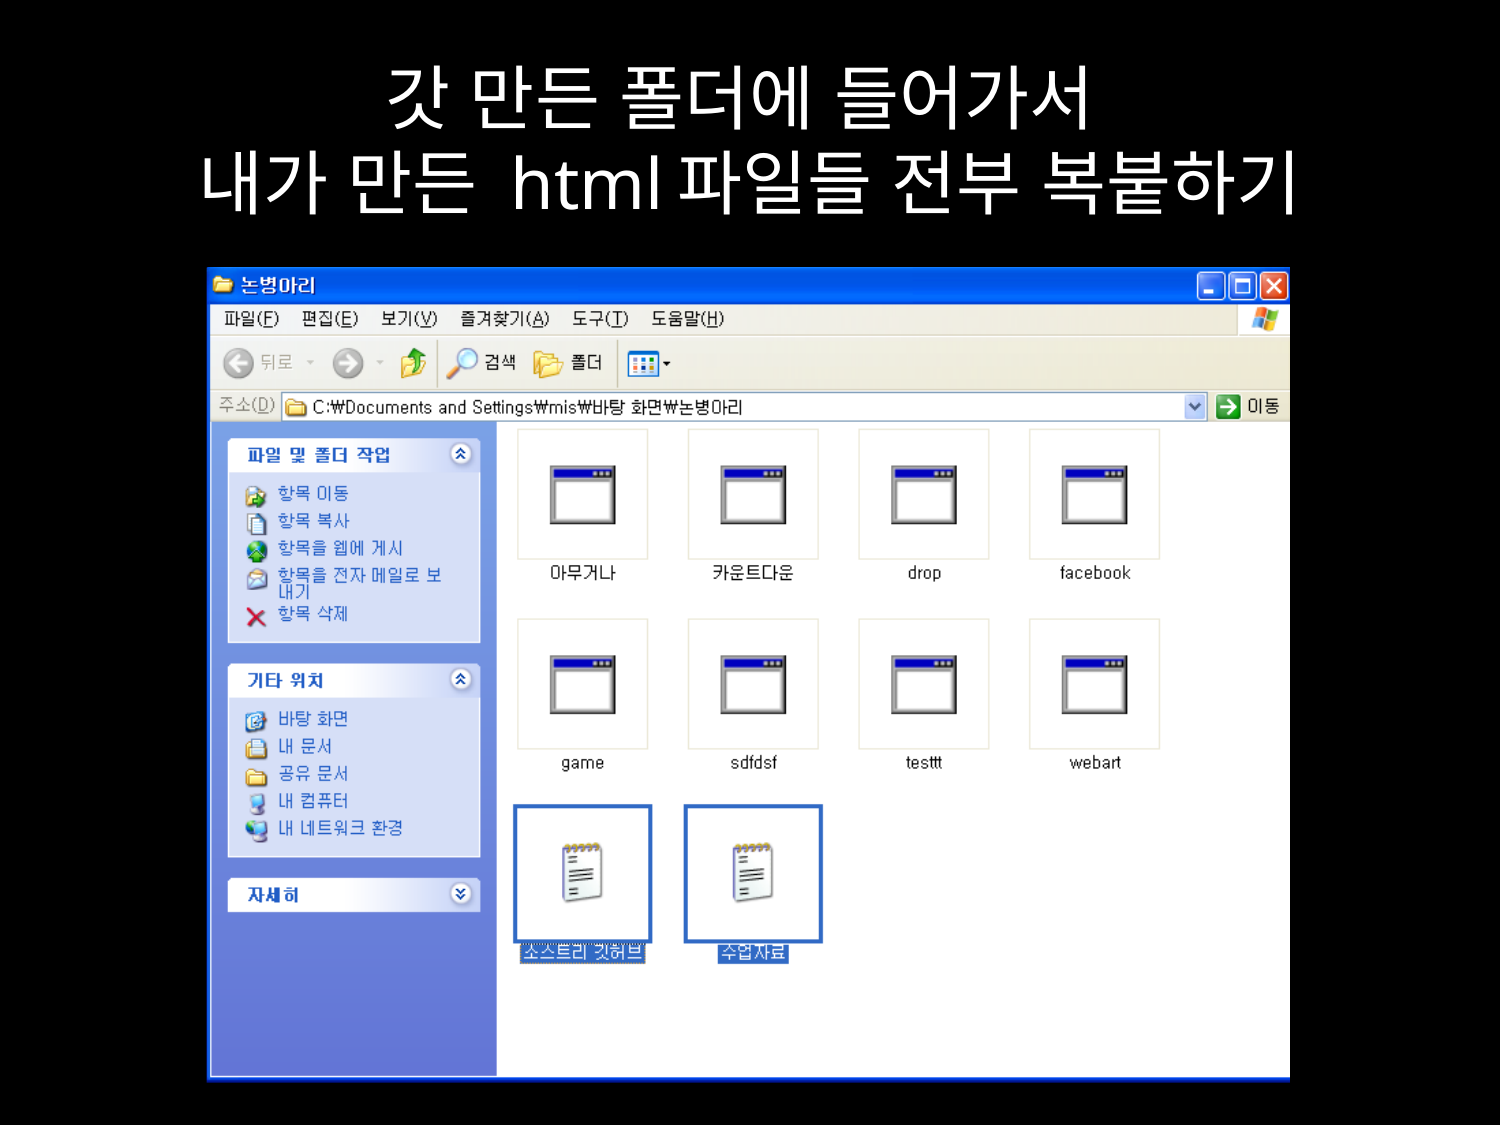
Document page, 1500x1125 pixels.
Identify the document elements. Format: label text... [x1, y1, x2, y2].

title 갓 만든 폴더에 들어가서 내가 만든 html파일들 전부 복붙하기 [75, 45, 1425, 233]
picture [206, 266, 1291, 1083]
